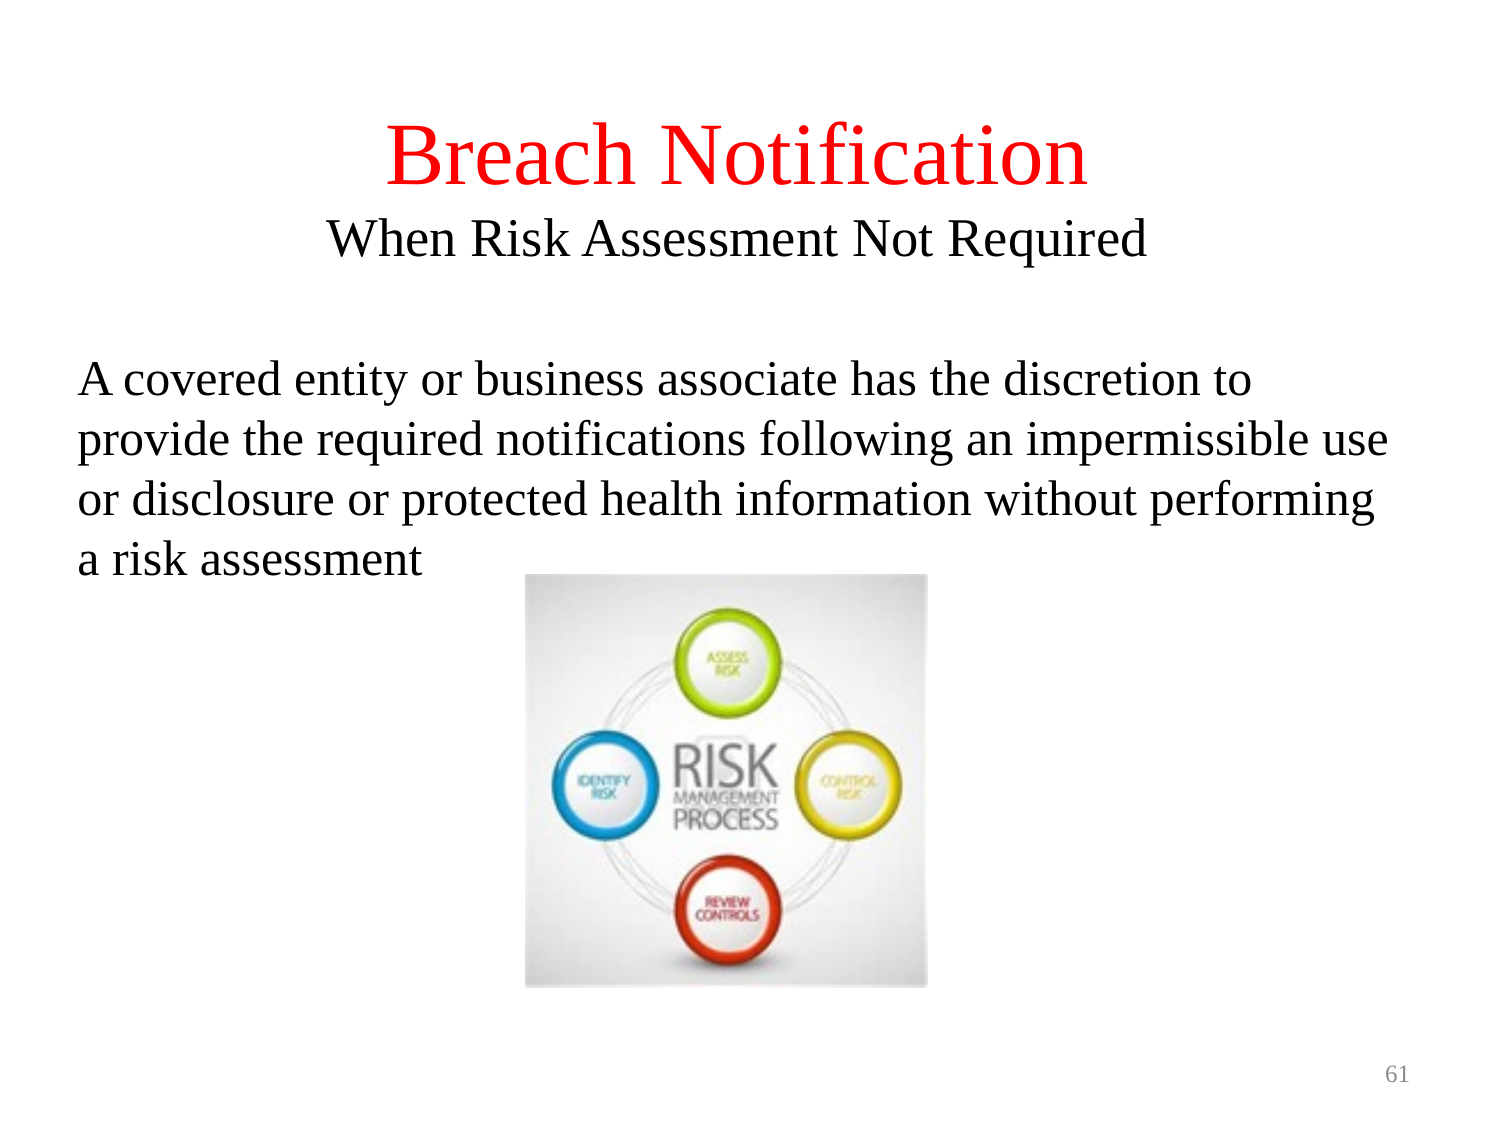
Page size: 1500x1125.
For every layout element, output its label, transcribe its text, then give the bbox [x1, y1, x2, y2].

picture [524, 574, 928, 988]
slide_number 61 [1074, 1042, 1425, 1103]
list A covered entity or business associate has the discretion to provide the required notifications following an impermissible use or disclosure or protected health information without performing a risk assessment [62, 337, 1413, 600]
title Breach Notification When Risk Assessment Not Required [62, 87, 1413, 275]
